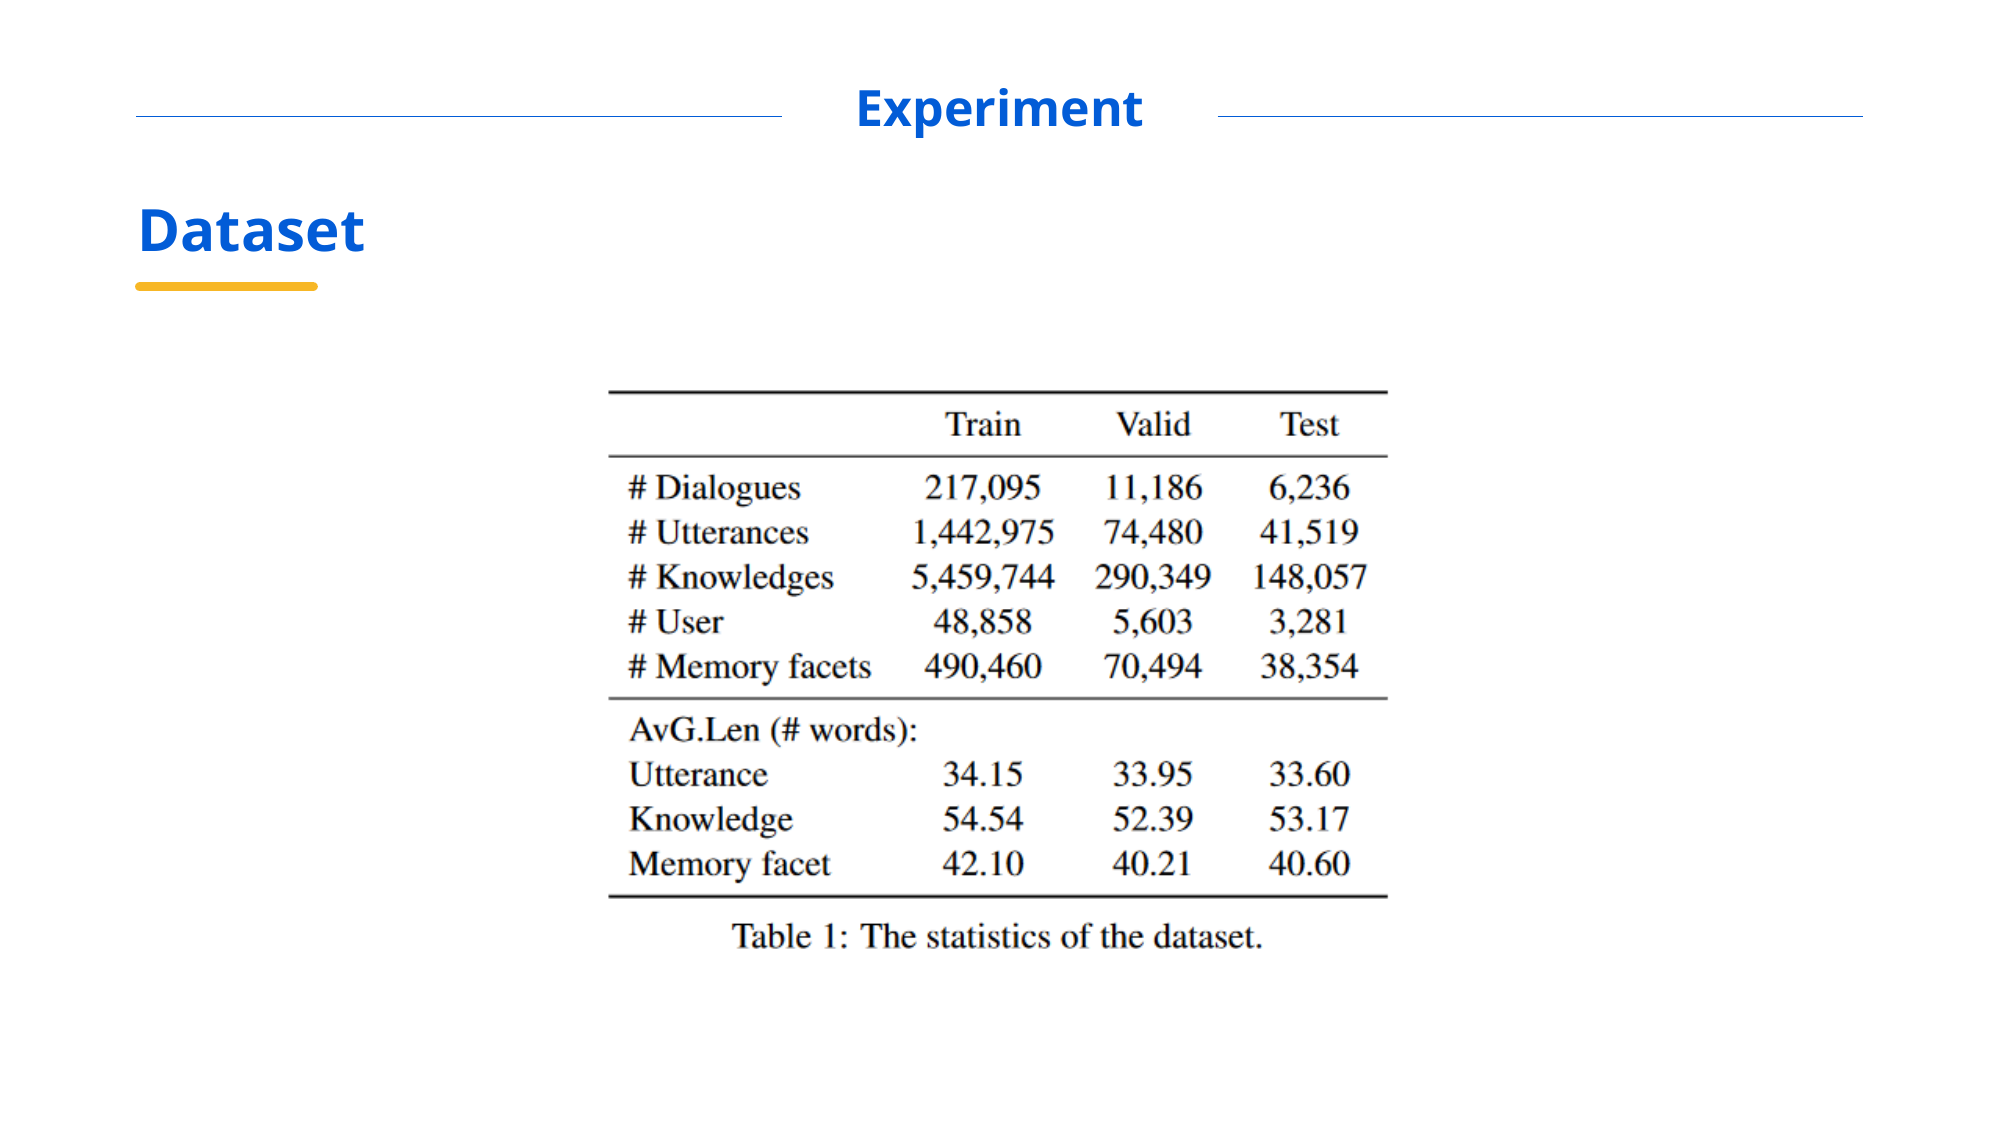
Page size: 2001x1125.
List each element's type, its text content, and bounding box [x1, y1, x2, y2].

text_box Dataset [122, 185, 1844, 271]
text_box [133, 281, 319, 292]
list Experiment [785, 68, 1215, 145]
picture [579, 375, 1421, 974]
